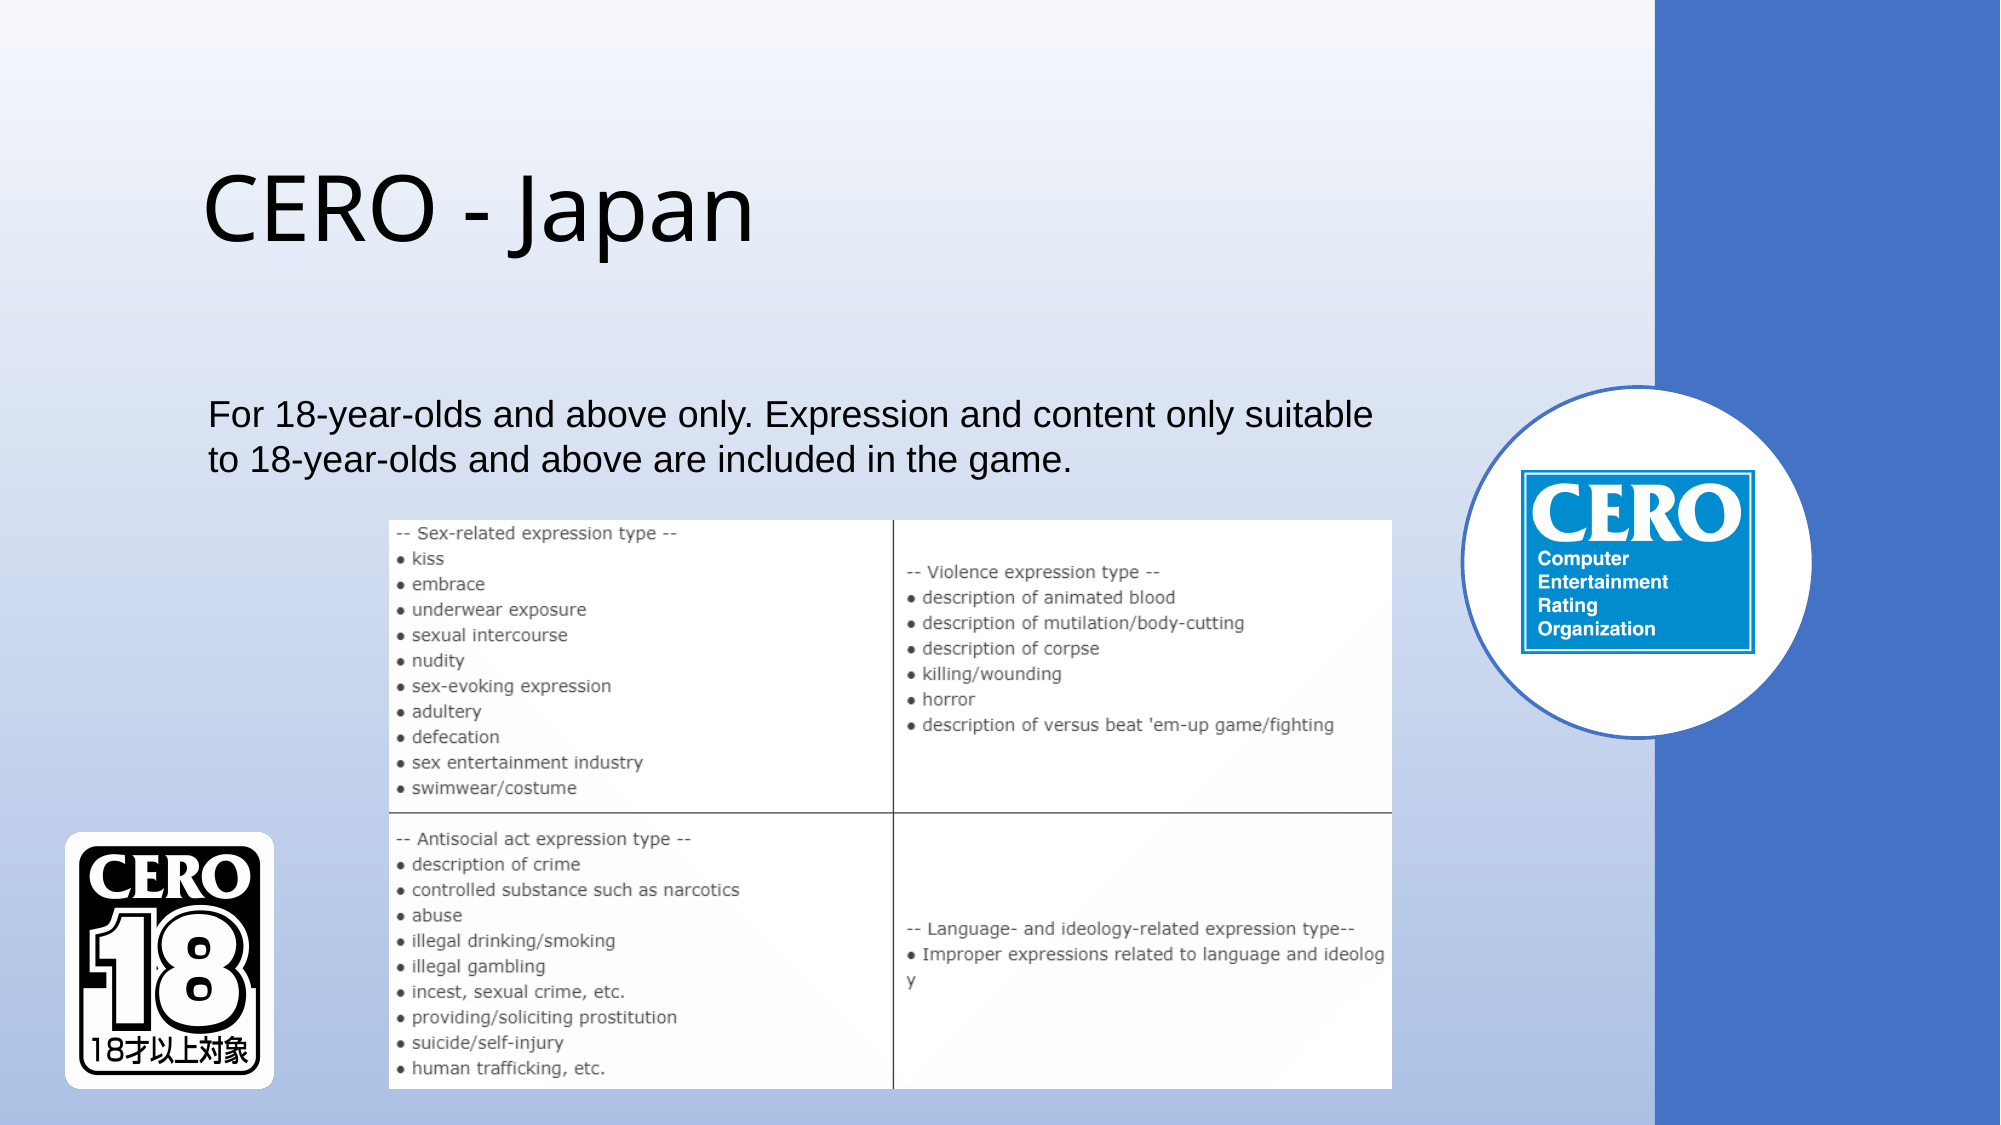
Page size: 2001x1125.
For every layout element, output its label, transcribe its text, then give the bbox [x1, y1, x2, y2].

picture [64, 832, 274, 1089]
text_box [1462, 386, 1814, 739]
text_box [186, 102, 1413, 321]
text_box For 18-year-olds and above only. Expression and content only suitable to 18-year-olds and above are included in the game. [193, 382, 1390, 488]
picture [1525, 473, 1751, 651]
text_box CERO - Japan [1413, 102, 1424, 321]
picture [389, 520, 1392, 1089]
text_box [1654, 0, 2000, 1125]
